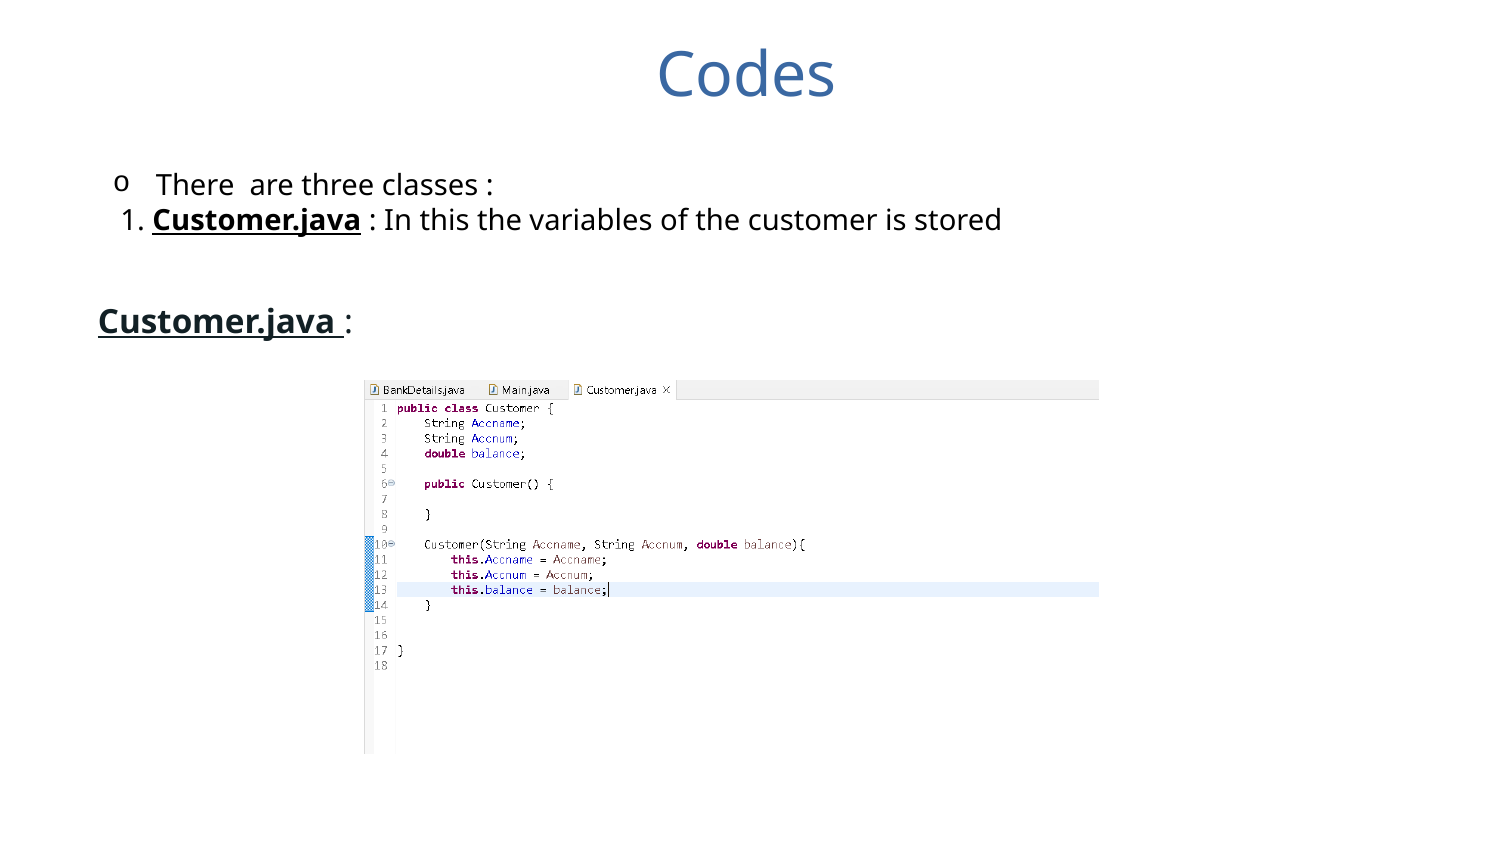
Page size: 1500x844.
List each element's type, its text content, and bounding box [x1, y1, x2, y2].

text_box Customer.java : [82, 284, 400, 355]
title Codes [625, 22, 868, 121]
picture [364, 380, 1099, 754]
text_box There are three classes : 1. Customer.java : In this the variables of the customer is stored [98, 158, 1420, 244]
